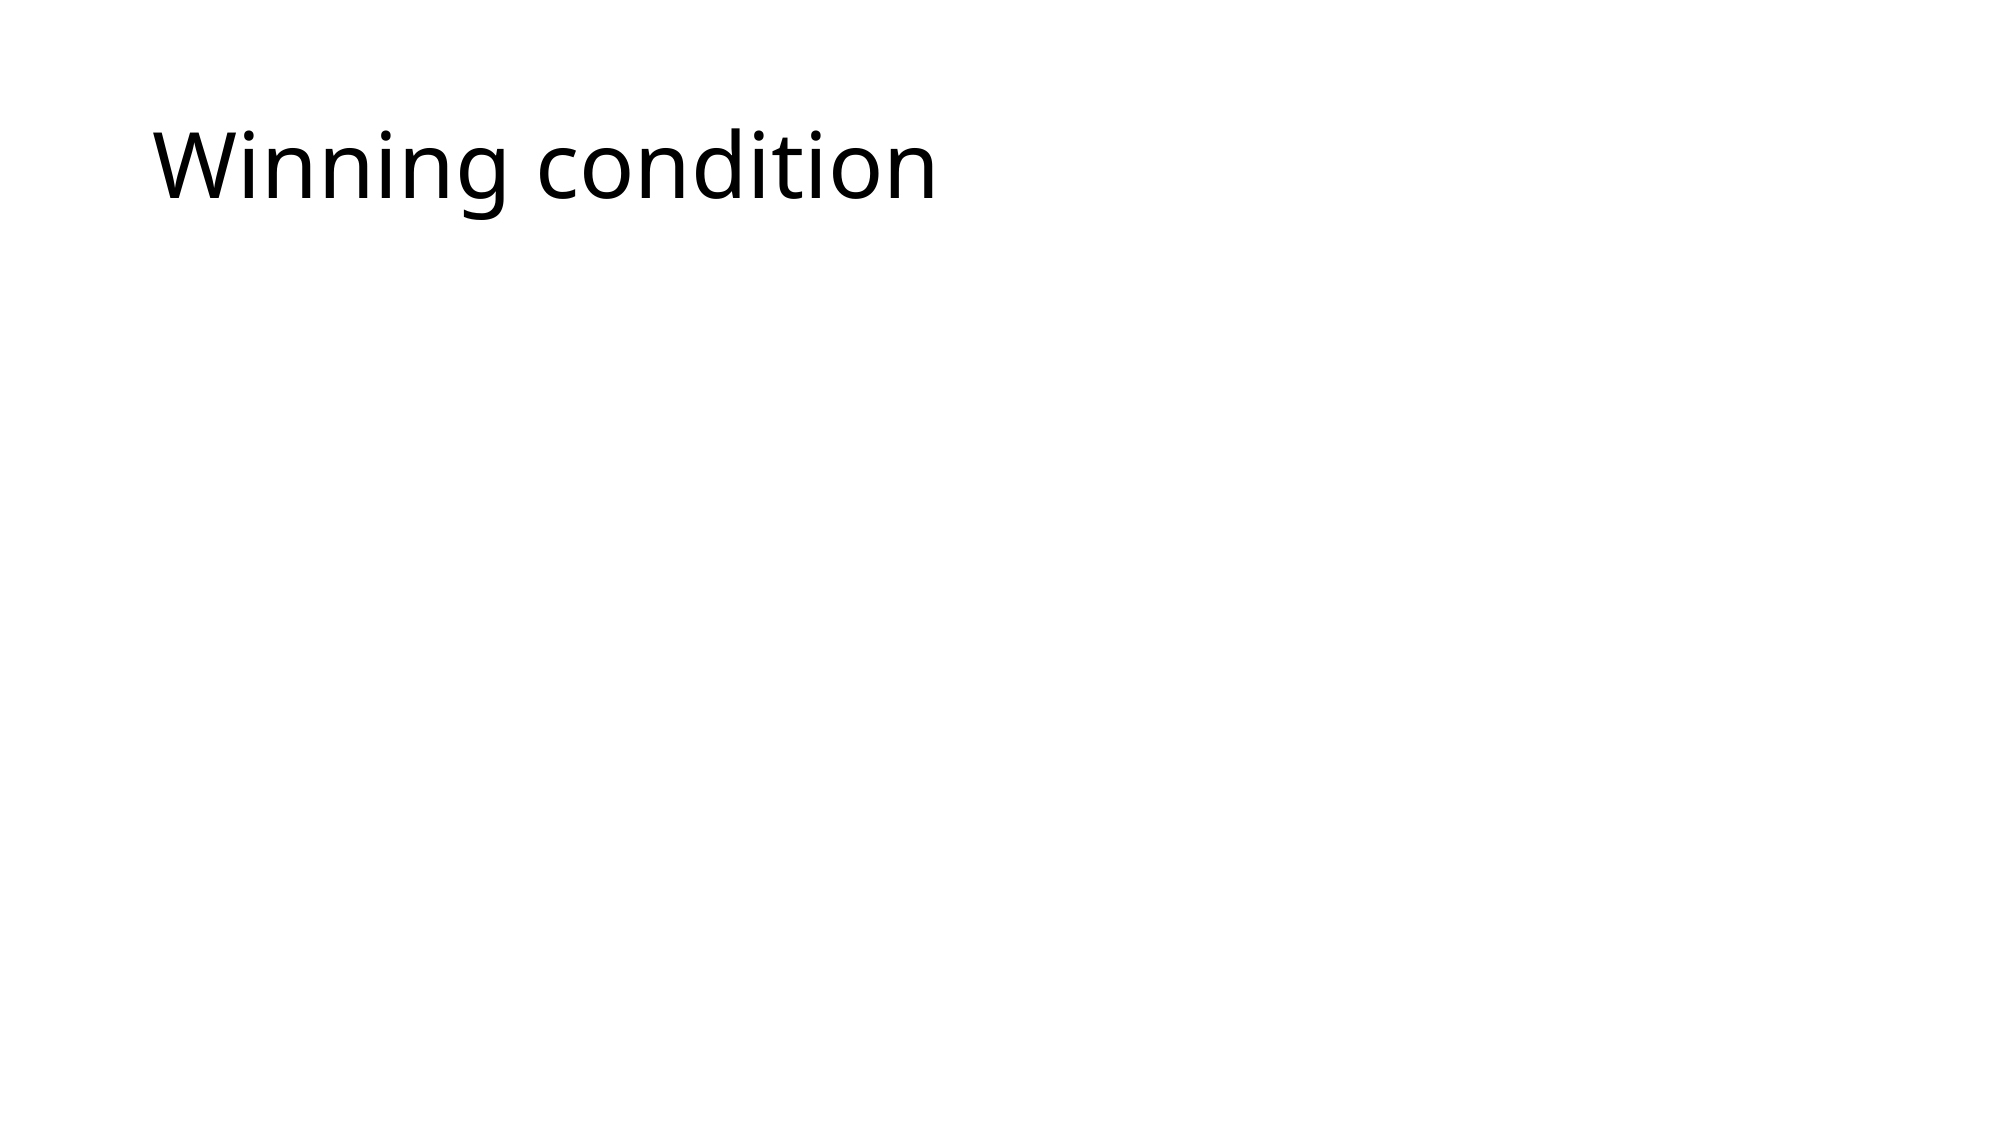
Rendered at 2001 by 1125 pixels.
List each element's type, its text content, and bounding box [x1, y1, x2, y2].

title Winning condition [137, 59, 1863, 278]
